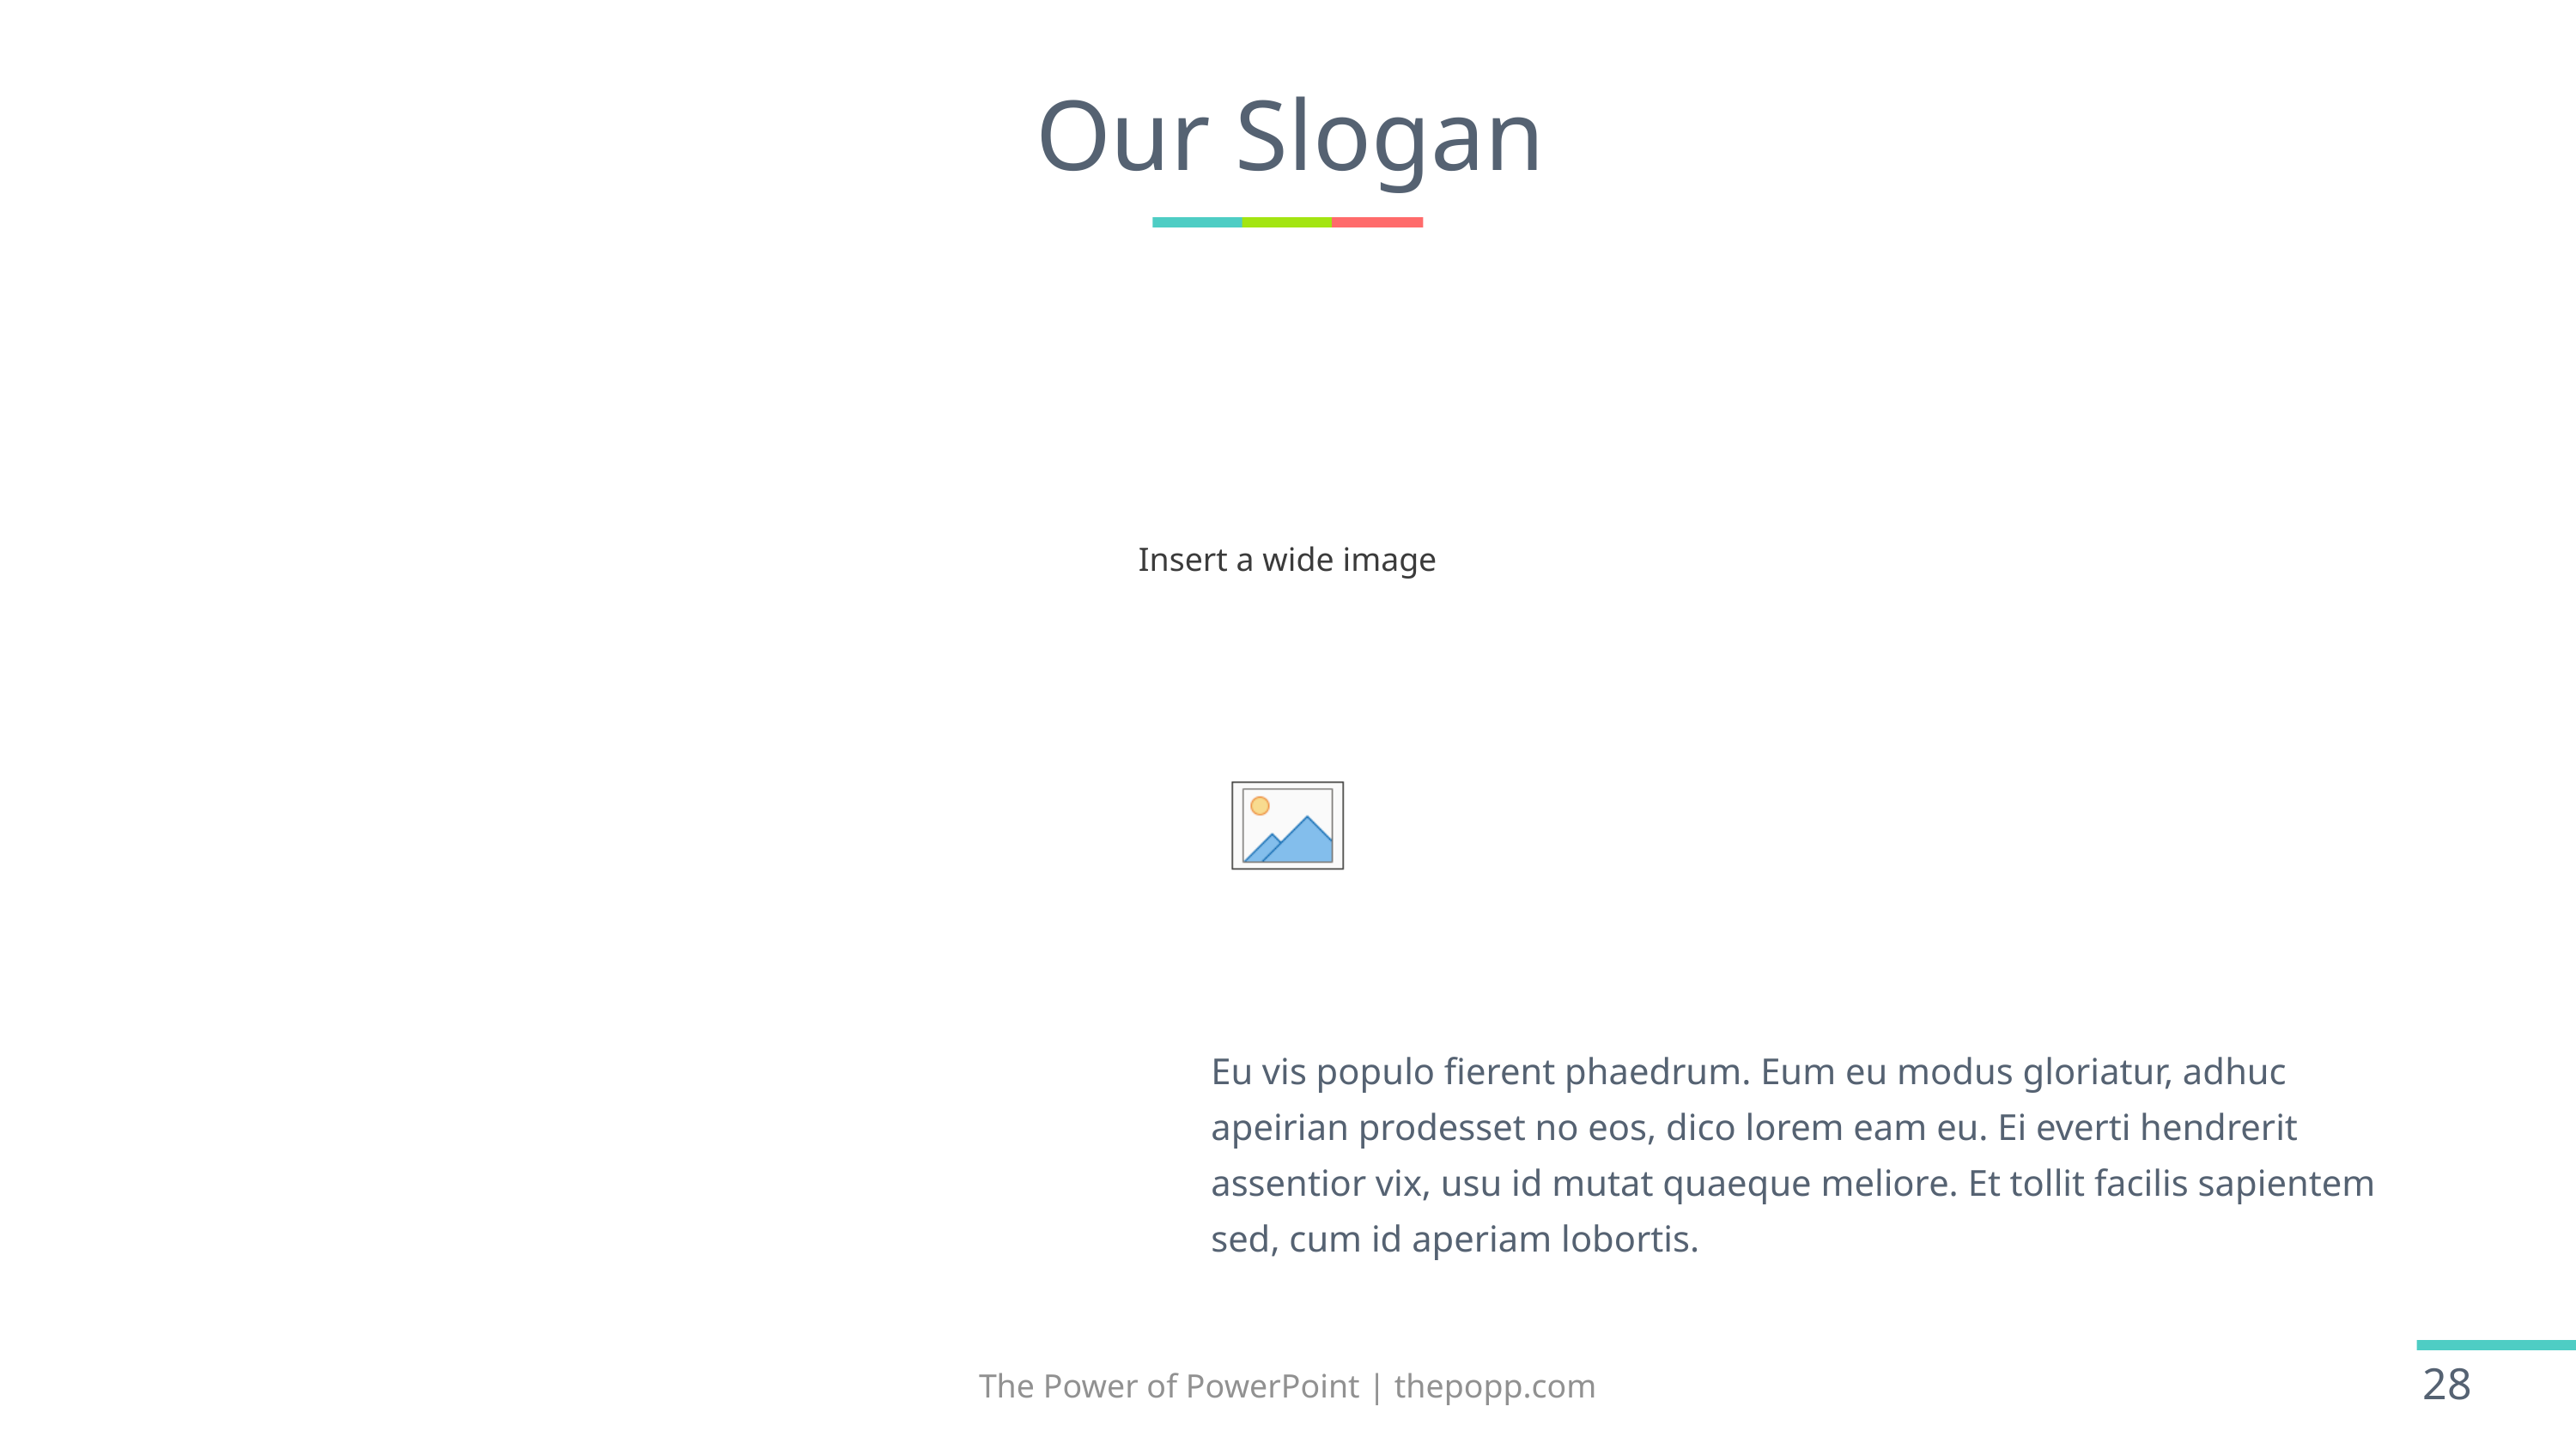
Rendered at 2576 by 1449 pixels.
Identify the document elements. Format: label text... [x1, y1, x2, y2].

picture [0, 378, 2576, 1274]
slide_number 28 [2409, 1351, 2576, 1421]
title Our Slogan [69, 49, 2512, 230]
footer The Power of PowerPoint | thepopp.com [853, 1349, 1723, 1427]
